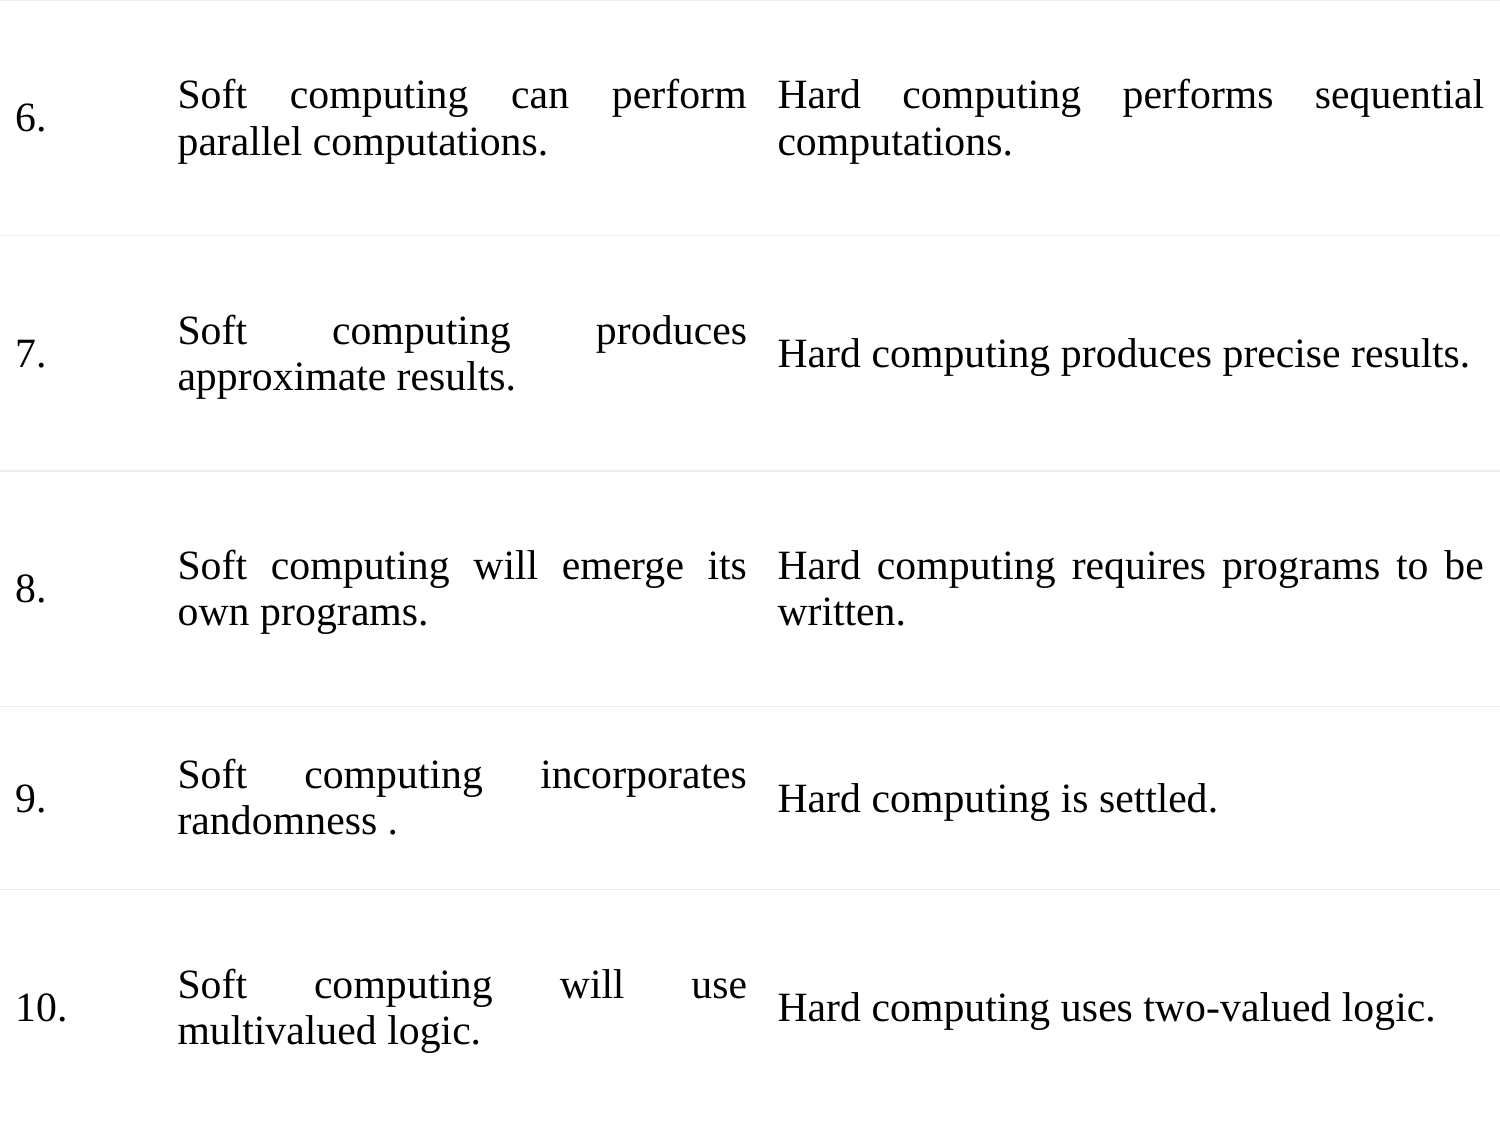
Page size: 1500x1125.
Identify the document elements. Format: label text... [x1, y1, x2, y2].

table_cell Soft computing will emerge its own programs. [162, 472, 762, 706]
table_cell Hard computing requires programs to be written. [762, 472, 1500, 706]
table_header 6. [0, 1, 162, 235]
table_cell Soft computing will use multivalued logic. [162, 890, 762, 1125]
table_cell 10. [0, 890, 162, 1125]
table_cell Soft computing produces approximate results. [162, 236, 762, 470]
table_cell Hard computing uses two-valued logic. [762, 890, 1500, 1125]
table_cell 8. [0, 472, 162, 706]
table_cell Hard computing produces precise results. [762, 236, 1500, 470]
table_cell Soft computing incorporates randomness . [162, 707, 762, 889]
table_header Hard computing performs sequential computations. [762, 1, 1500, 235]
table_cell Hard computing is settled. [762, 707, 1500, 889]
table_cell 9. [0, 707, 162, 889]
table_cell 7. [0, 236, 162, 470]
table_header Soft computing can perform parallel computations. [162, 1, 762, 235]
